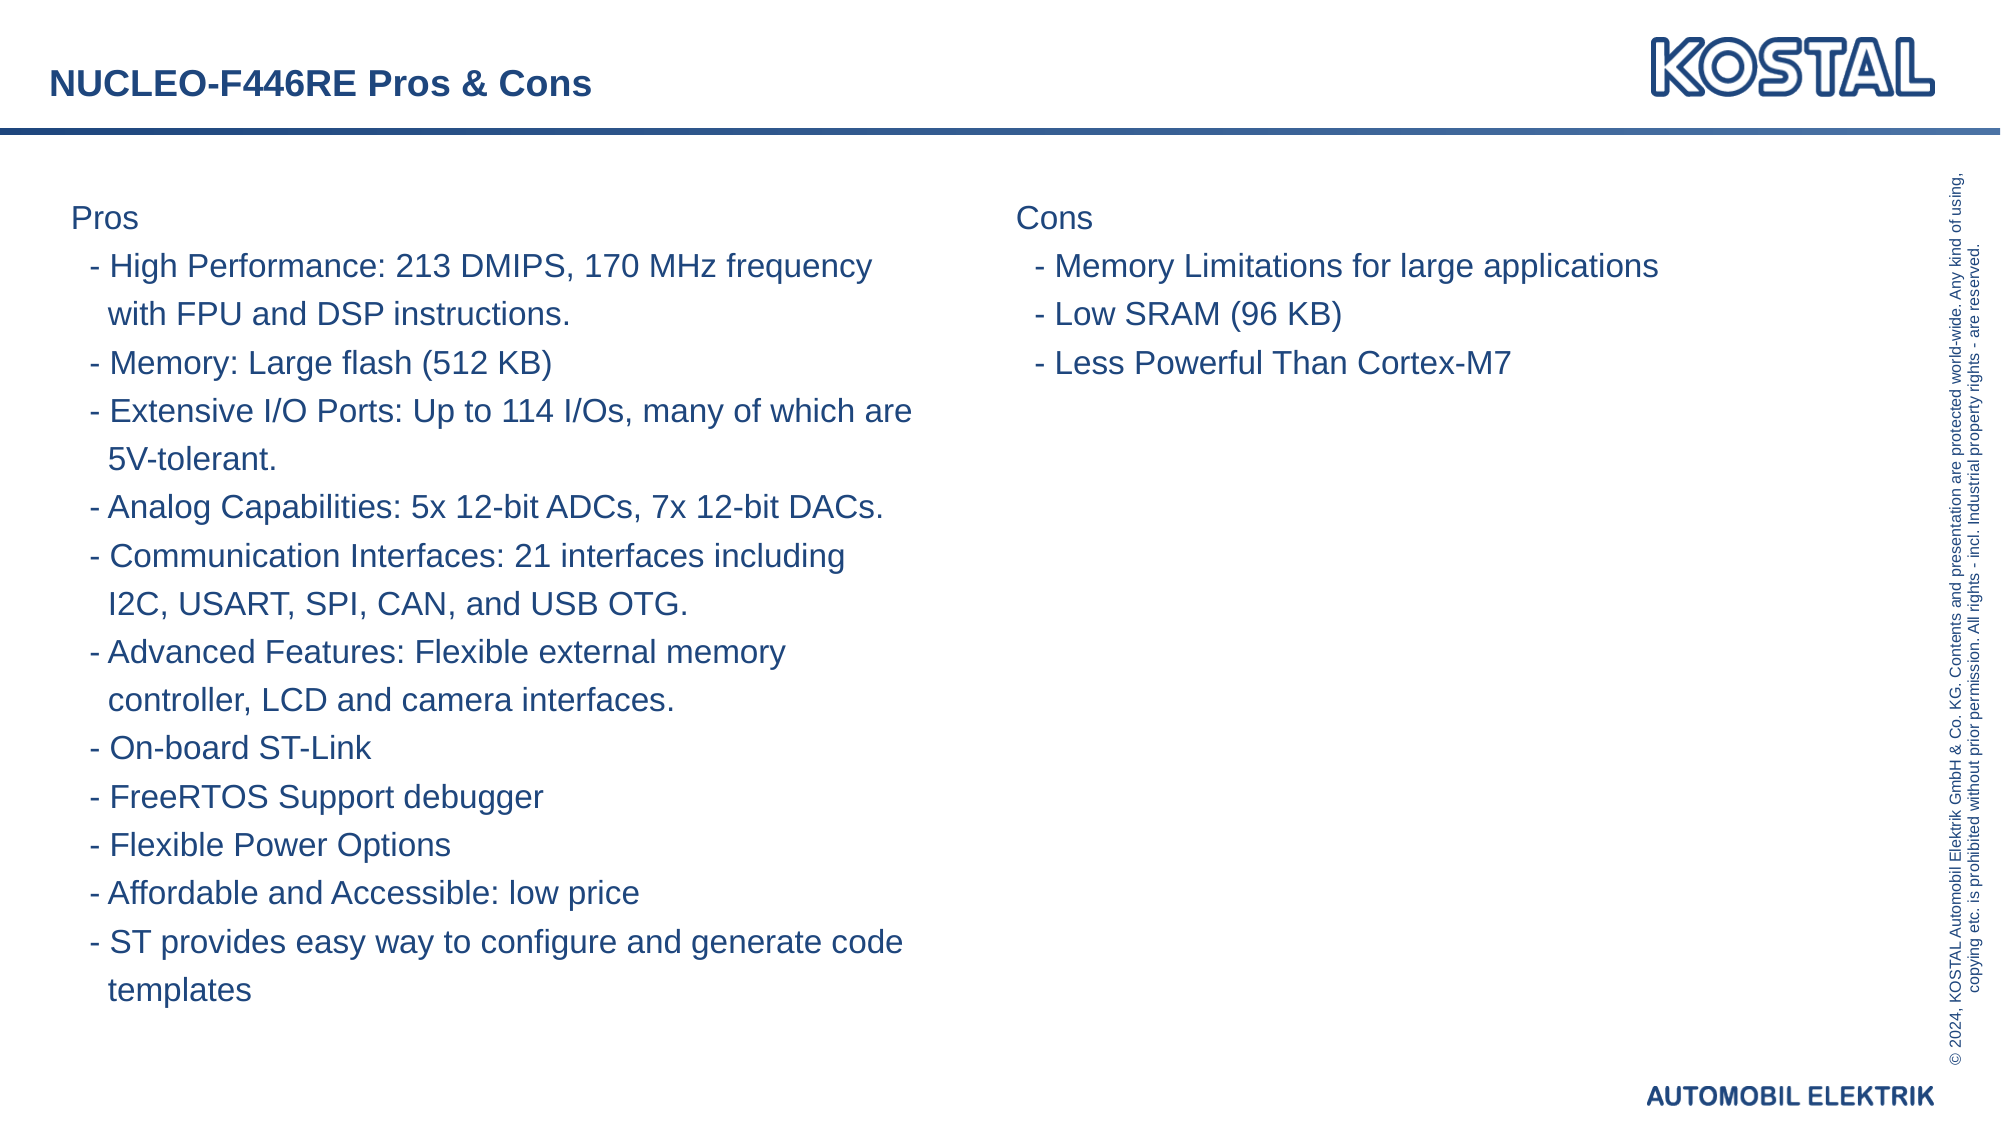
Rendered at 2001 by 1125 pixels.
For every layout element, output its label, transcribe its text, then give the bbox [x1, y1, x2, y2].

list Cons - Memory Limitations for large applications - Low SRAM (96 KB) - Less Powerful Than Cortex-M7 [1015, 137, 1914, 1065]
list Pros - High Performance: 213 DMIPS, 170 MHz frequency with FPU and DSP instructions. - Memory: Large flash (512 KB) - Extensive I/O Ports: Up to 114 I/Os, many of which are 5V-tolerant. - Analog Capabilities: 5x 12-bit ADCs, 7x 12-bit DACs. - Communication Interfaces: 21 interfaces including I2C, USART, SPI, CAN, and USB OTG. - Advanced Features: Flexible external memory controller, LCD and camera interfaces. - On-board ST-Link - FreeRTOS Support debugger - Flexible Power Options - Affordable and Accessible: low price - ST provides easy way to configure and generate code templates [70, 137, 969, 1065]
picture [1647, 1086, 1934, 1106]
title NUCLEO-F446RE Pros & Cons [49, 18, 1615, 116]
picture [1651, 37, 1935, 97]
